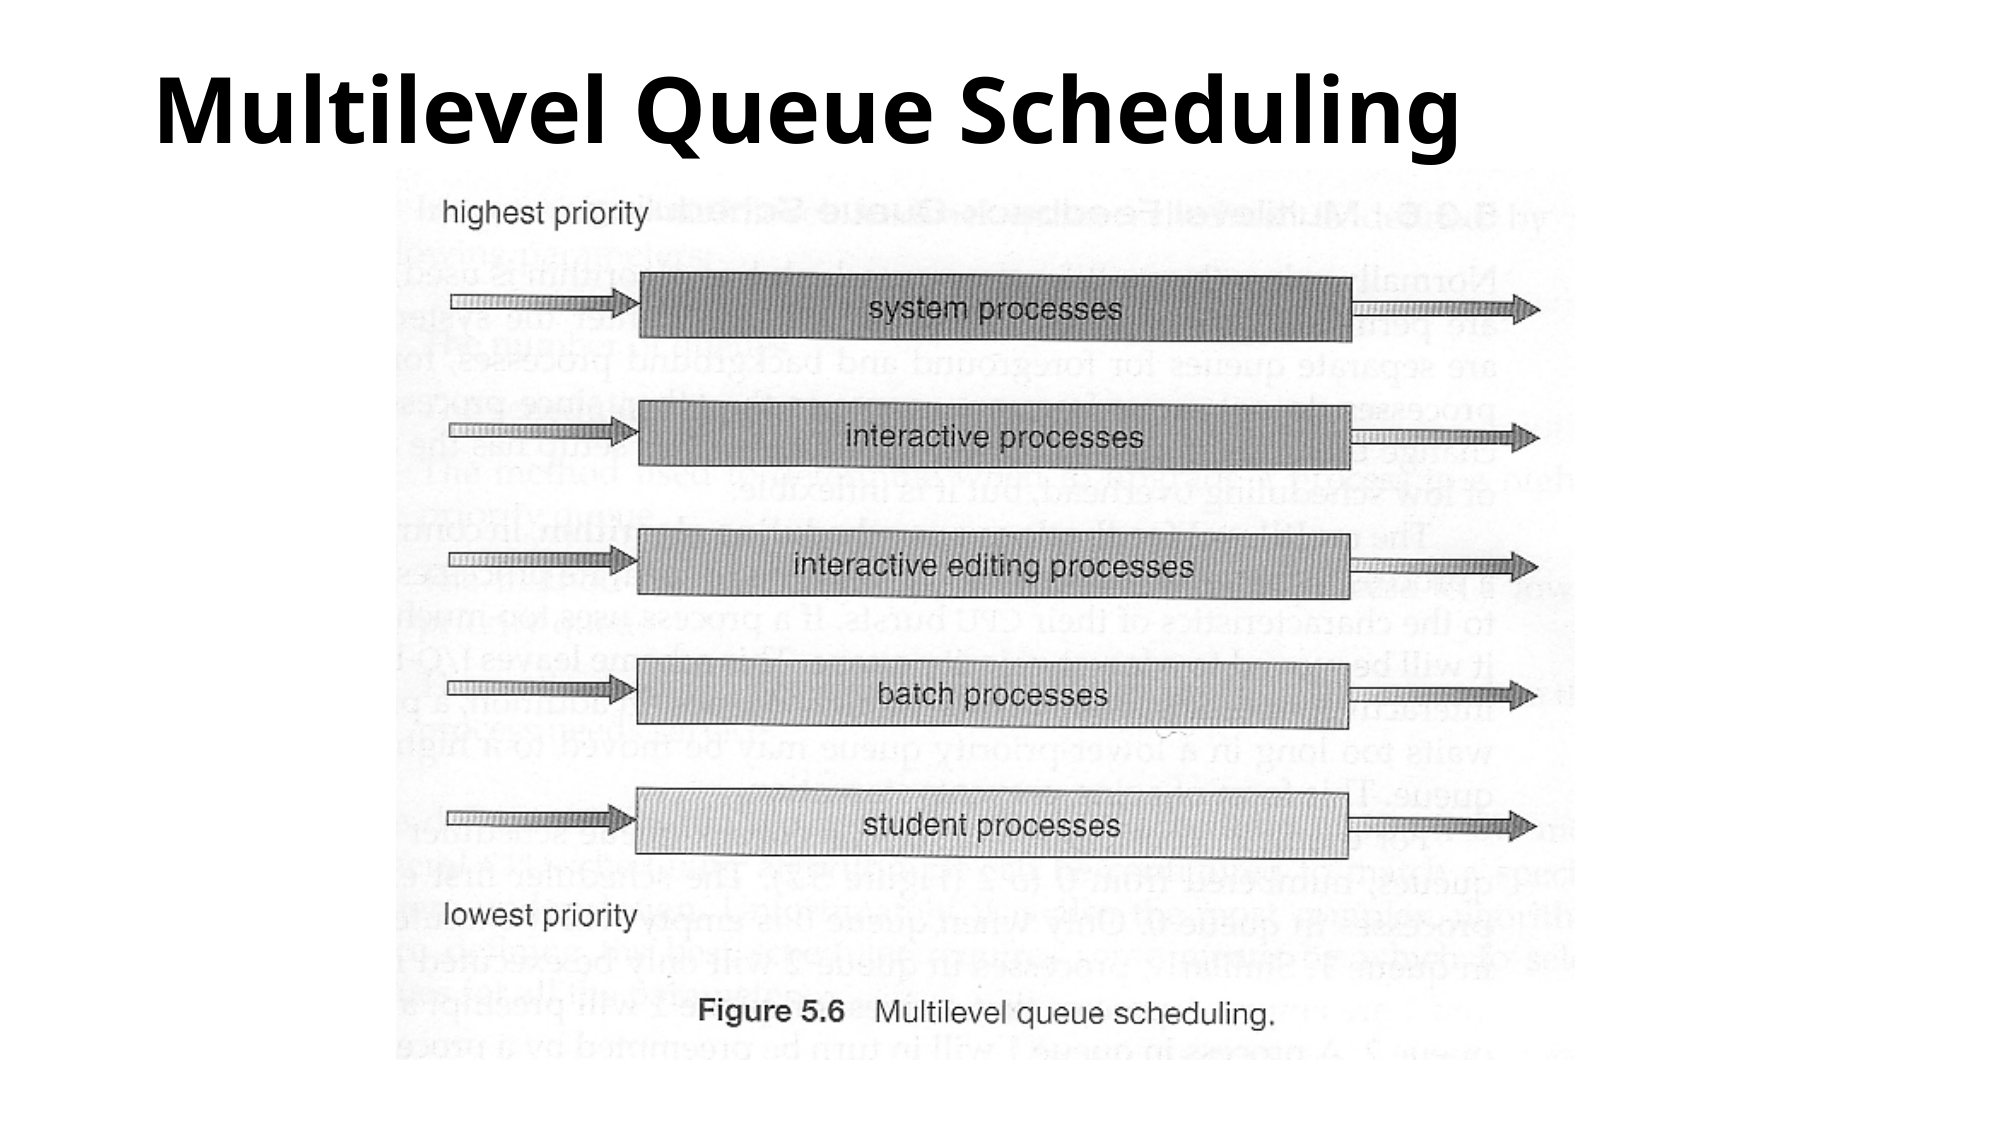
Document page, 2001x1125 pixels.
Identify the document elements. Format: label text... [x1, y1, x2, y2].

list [396, 168, 1575, 1060]
title Multilevel Queue Scheduling [137, 59, 1863, 278]
